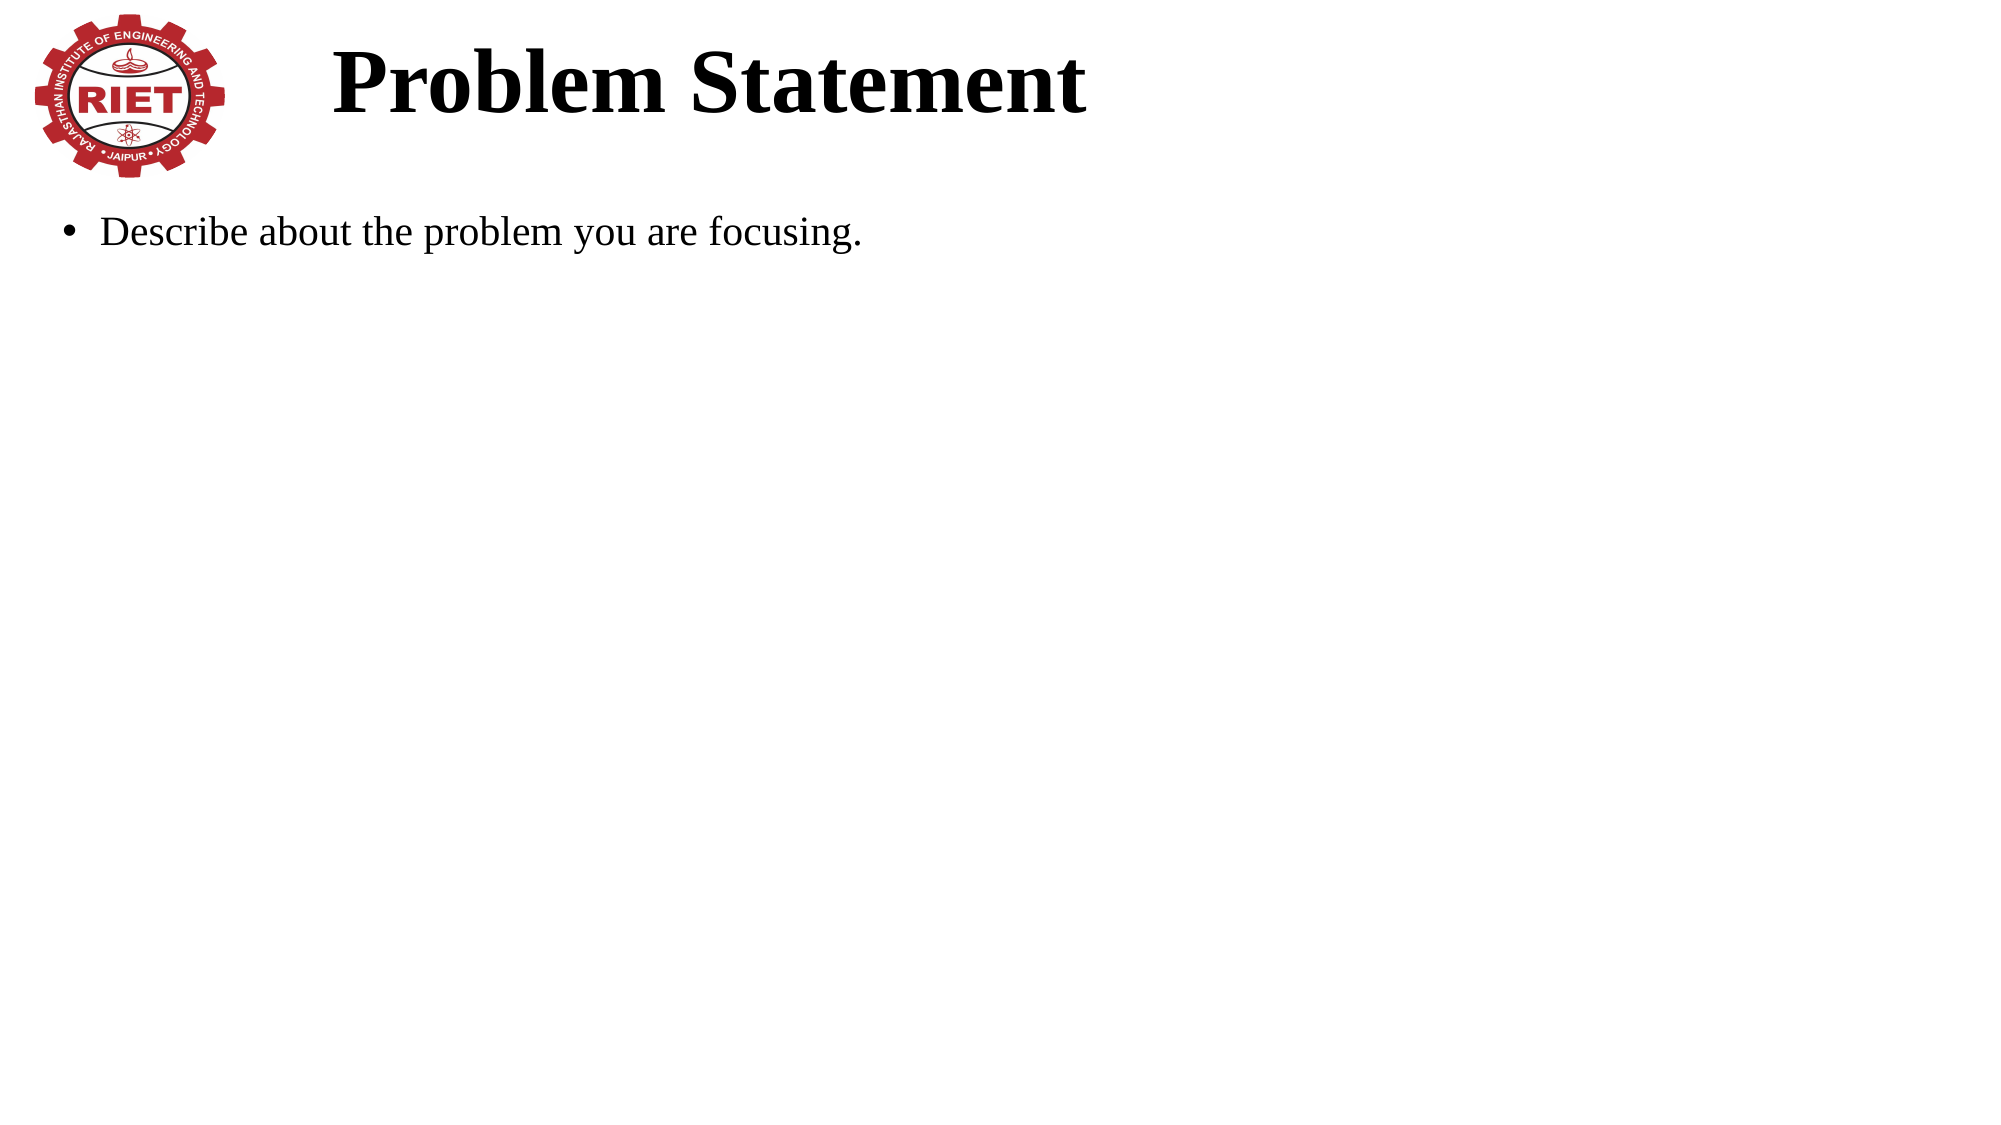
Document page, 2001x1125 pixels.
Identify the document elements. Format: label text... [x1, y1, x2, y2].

text_box [34, 14, 225, 178]
list Describe about the problem you are focusing. [47, 202, 1336, 938]
title Problem Statement [167, 12, 1336, 153]
